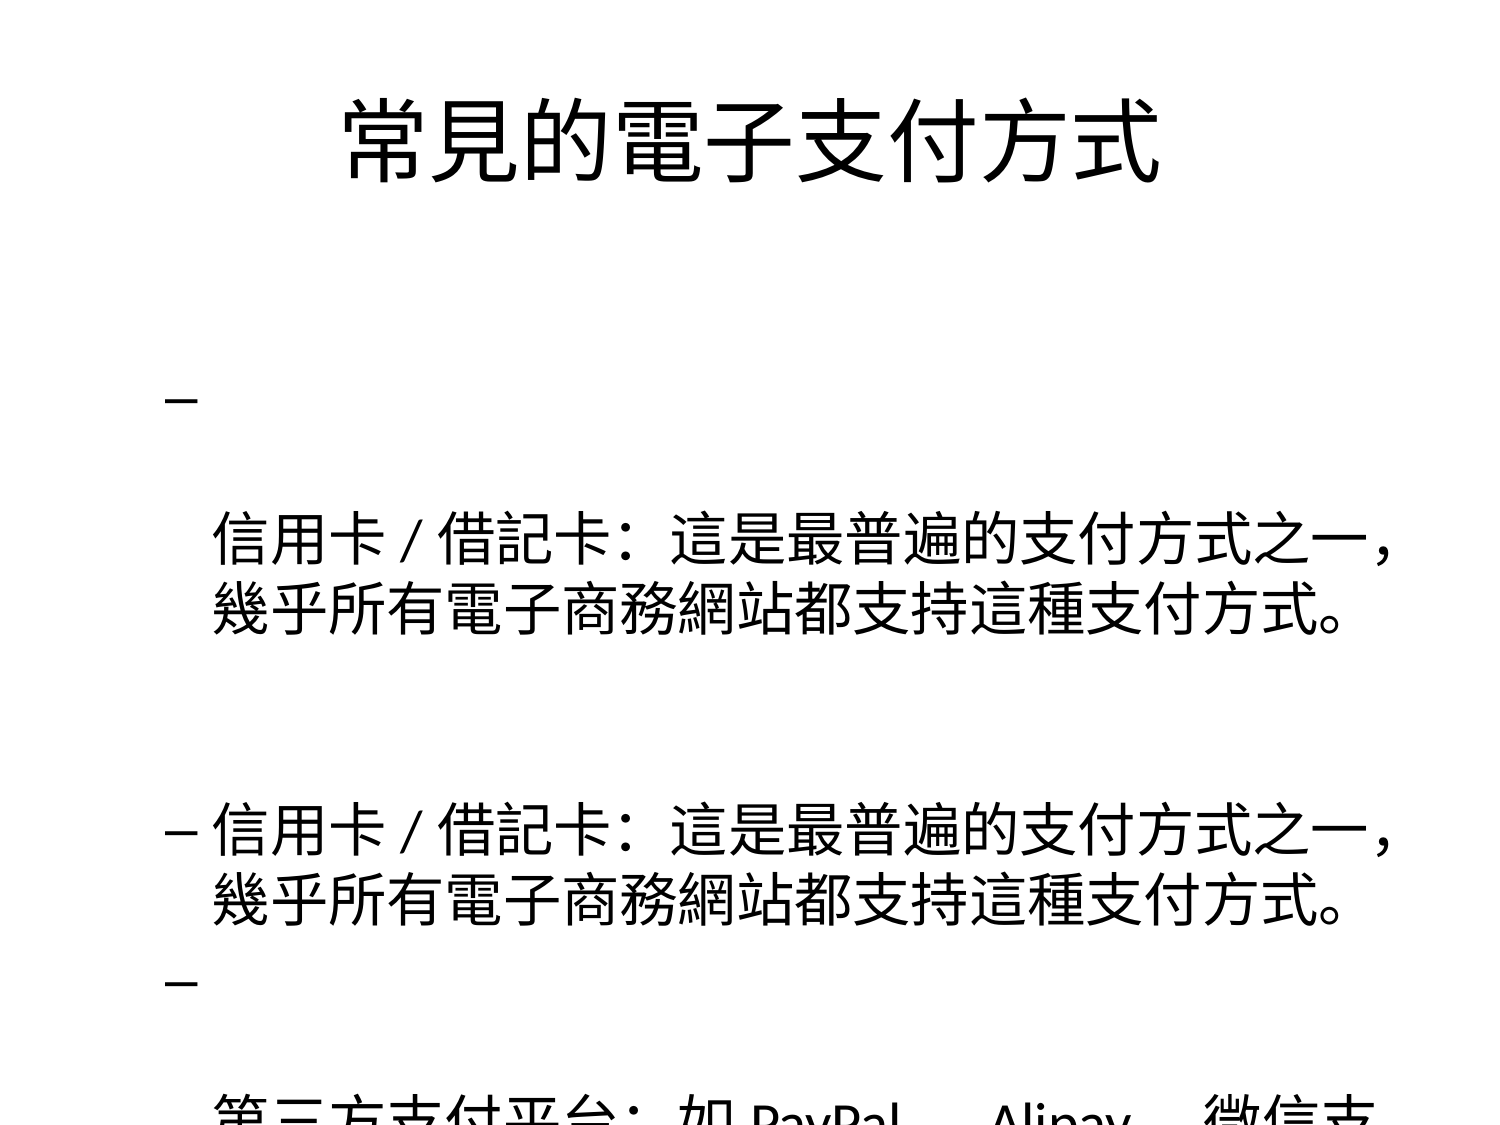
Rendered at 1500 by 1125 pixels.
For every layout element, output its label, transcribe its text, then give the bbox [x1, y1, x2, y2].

list 信用卡/借記卡：這是最普遍的支付方式之一，幾乎所有電子商務網站都支持這種支付方式。 信用卡/借記卡：這是最普遍的支付方式之一，幾乎所有電子商務網站都支持這種支付方式。 第三方支付平台：如PayPal、Alipay、微信支付等，這些平台提供額外的安全保護和便捷的支付體驗，受到了廣大消費者的青睞。 第三方支付平台：如PayPal、Alipay、微信支付等，這些平台提供額外的安全保護和便捷的支付體驗，受到了廣大消費者的青睞。 行動支付：如Apple Pay、Google Pay等，這些支付方式允許用戶通過手機進行付款，方便快捷，適合移動商務。 行動支付：如Apple Pay、Google Pay等，這些支付方式允許用戶通過手機進行付款，方便快捷，適合移動商務。 [75, 262, 1425, 1005]
title 常見的電子支付方式 [75, 45, 1425, 233]
